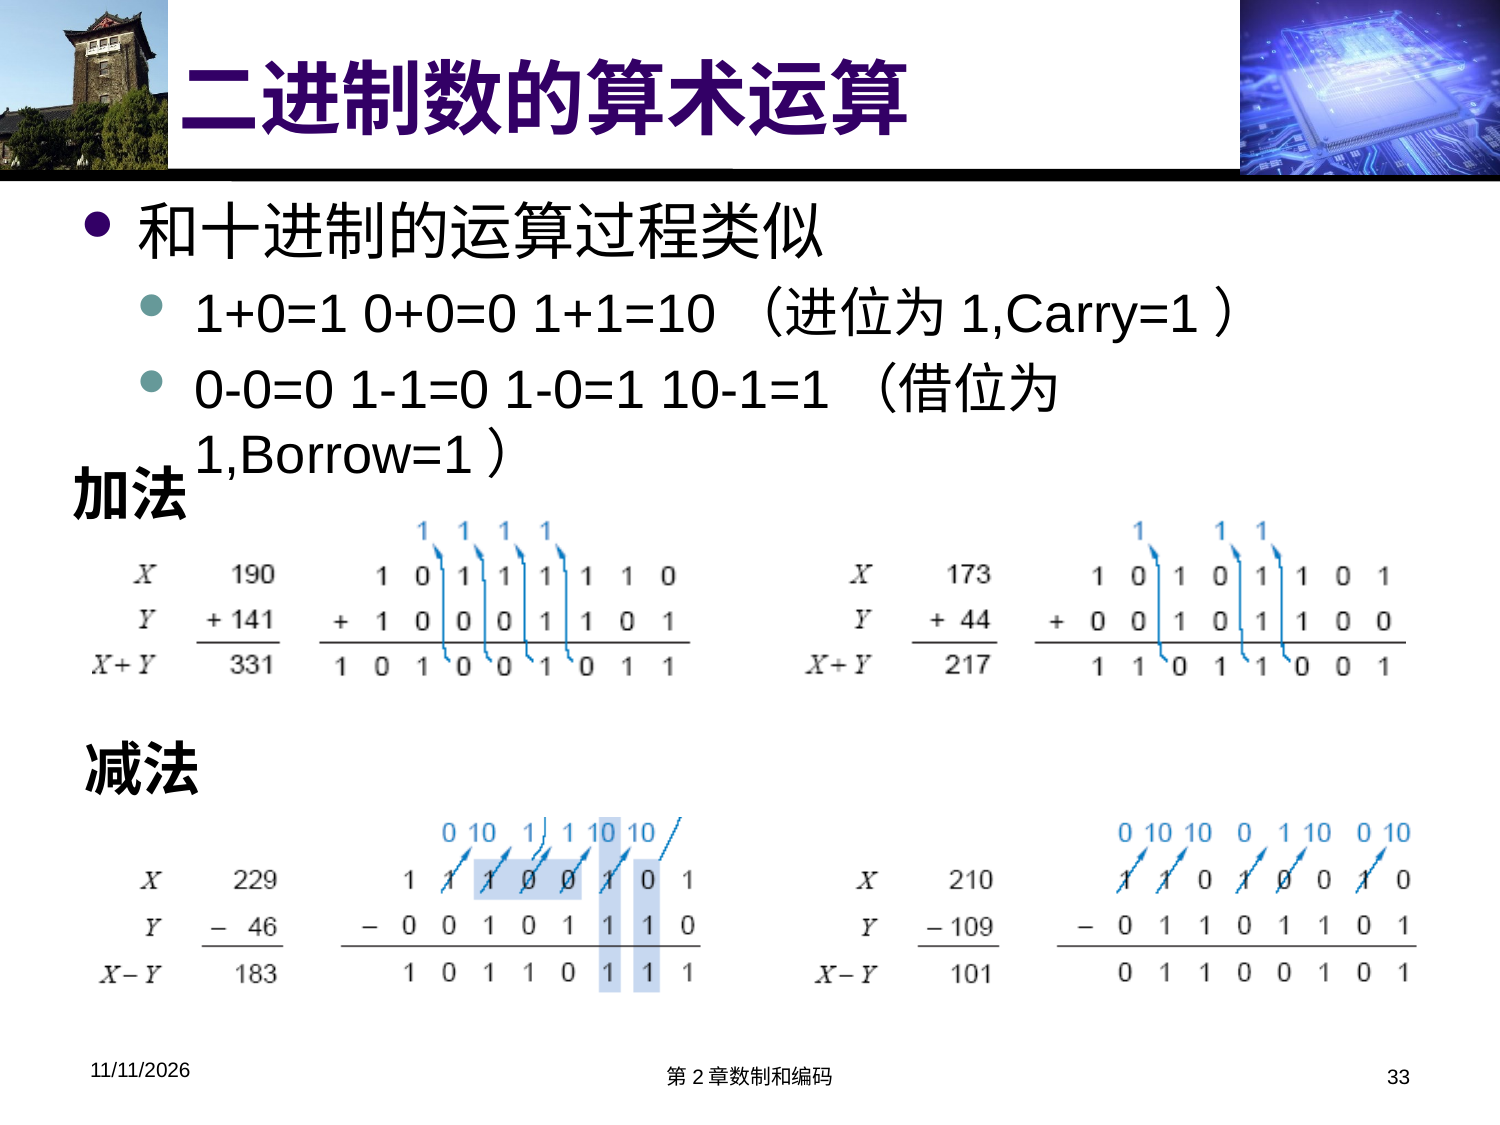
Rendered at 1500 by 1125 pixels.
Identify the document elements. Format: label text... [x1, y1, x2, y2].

text_box 减法 [69, 724, 266, 810]
picture [1240, 0, 1500, 175]
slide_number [74, 1048, 426, 1101]
picture [0, 0, 168, 170]
picture [88, 817, 1421, 1036]
list 和十进制的运算过程类似 1+0=1 0+0=0 1+1=10（进位为1,Carry=1） 0-0=0 1-1=0 1-0=1 10-1=1（借位为1,Borrow=1） [66, 185, 1433, 414]
picture [92, 513, 1406, 693]
title 二进制数的算术运算 [164, 30, 1297, 153]
slide_number 33 [1074, 1055, 1426, 1101]
text_box 加法 [57, 449, 207, 535]
footer 第2章数制和编码 [512, 1055, 988, 1101]
